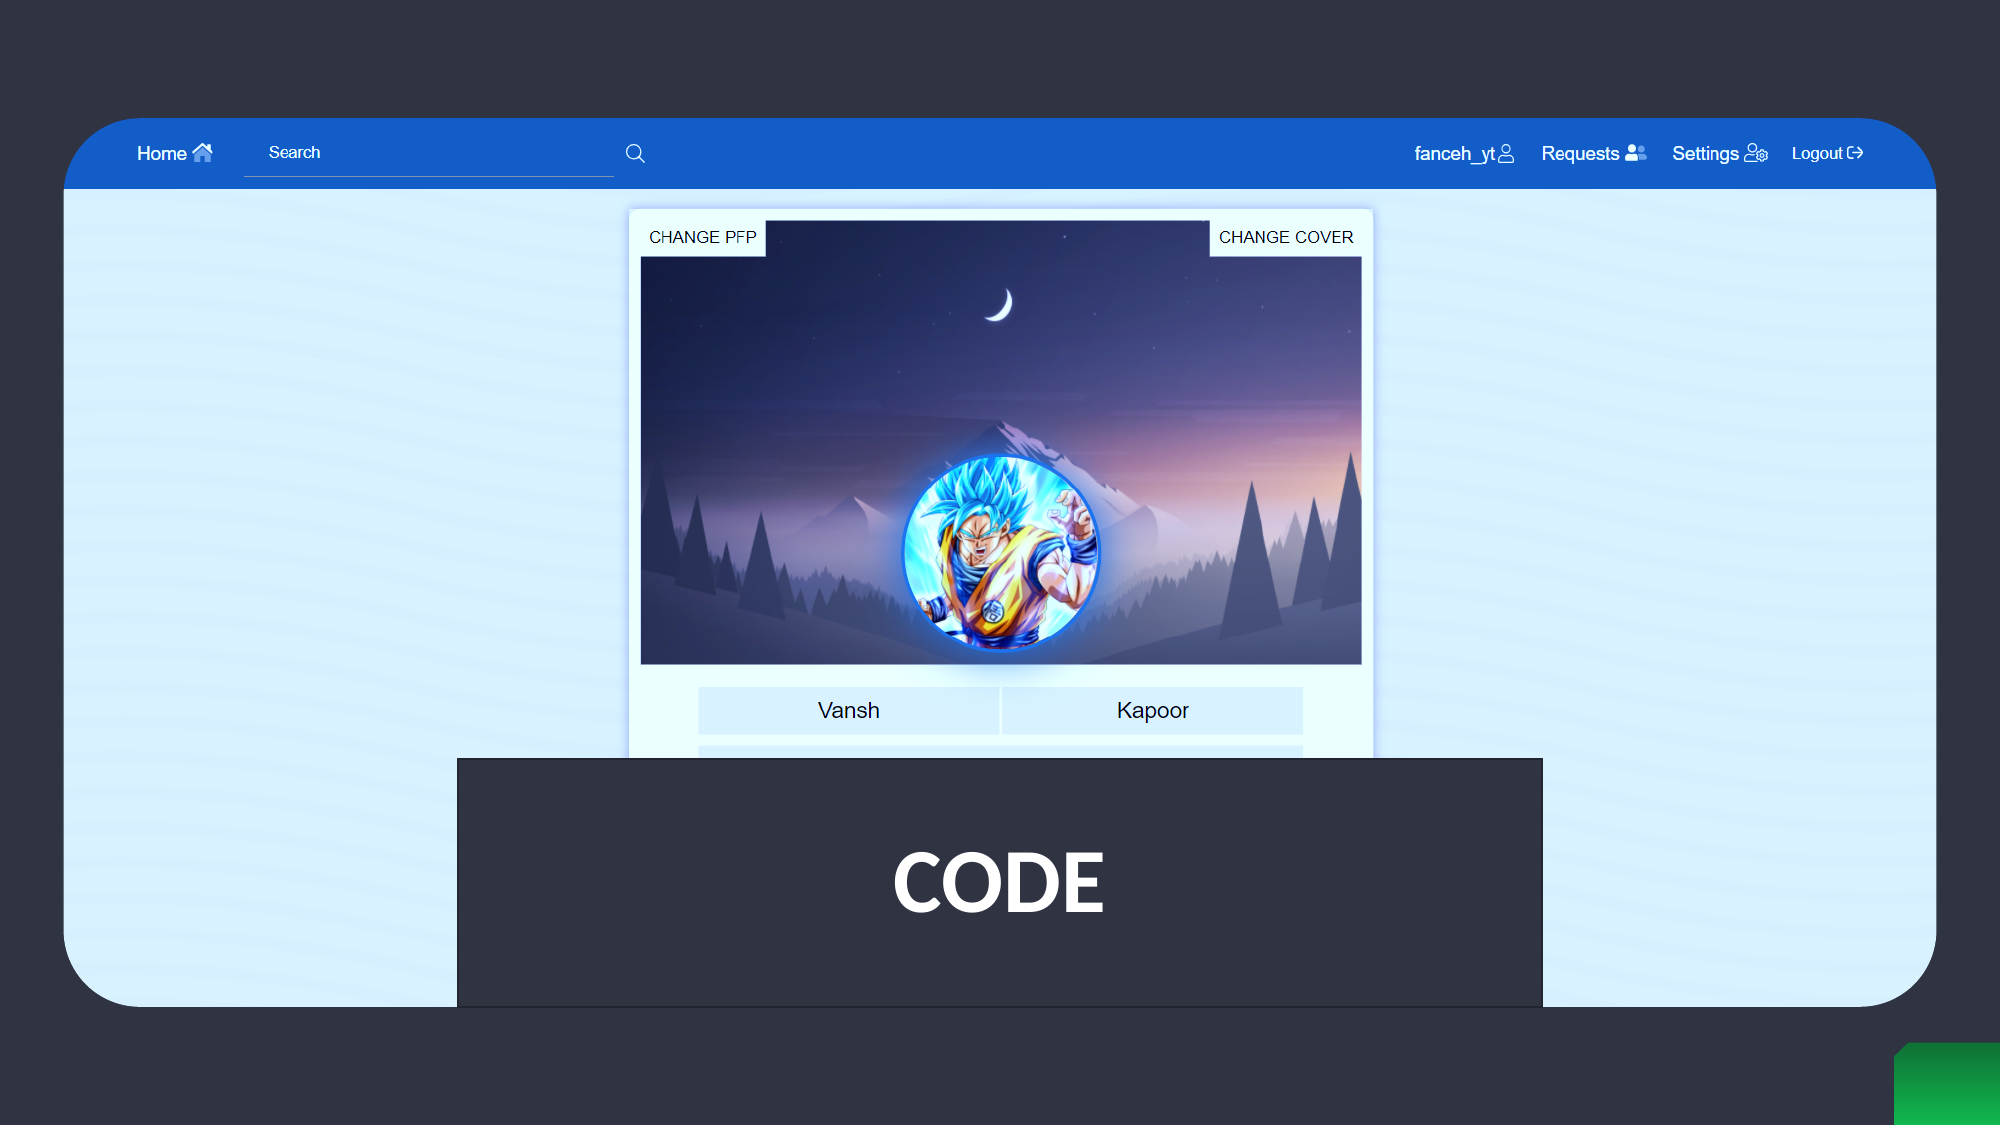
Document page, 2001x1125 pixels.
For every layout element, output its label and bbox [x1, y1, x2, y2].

text_box [1893, 1041, 2000, 1125]
picture [63, 118, 1937, 1007]
